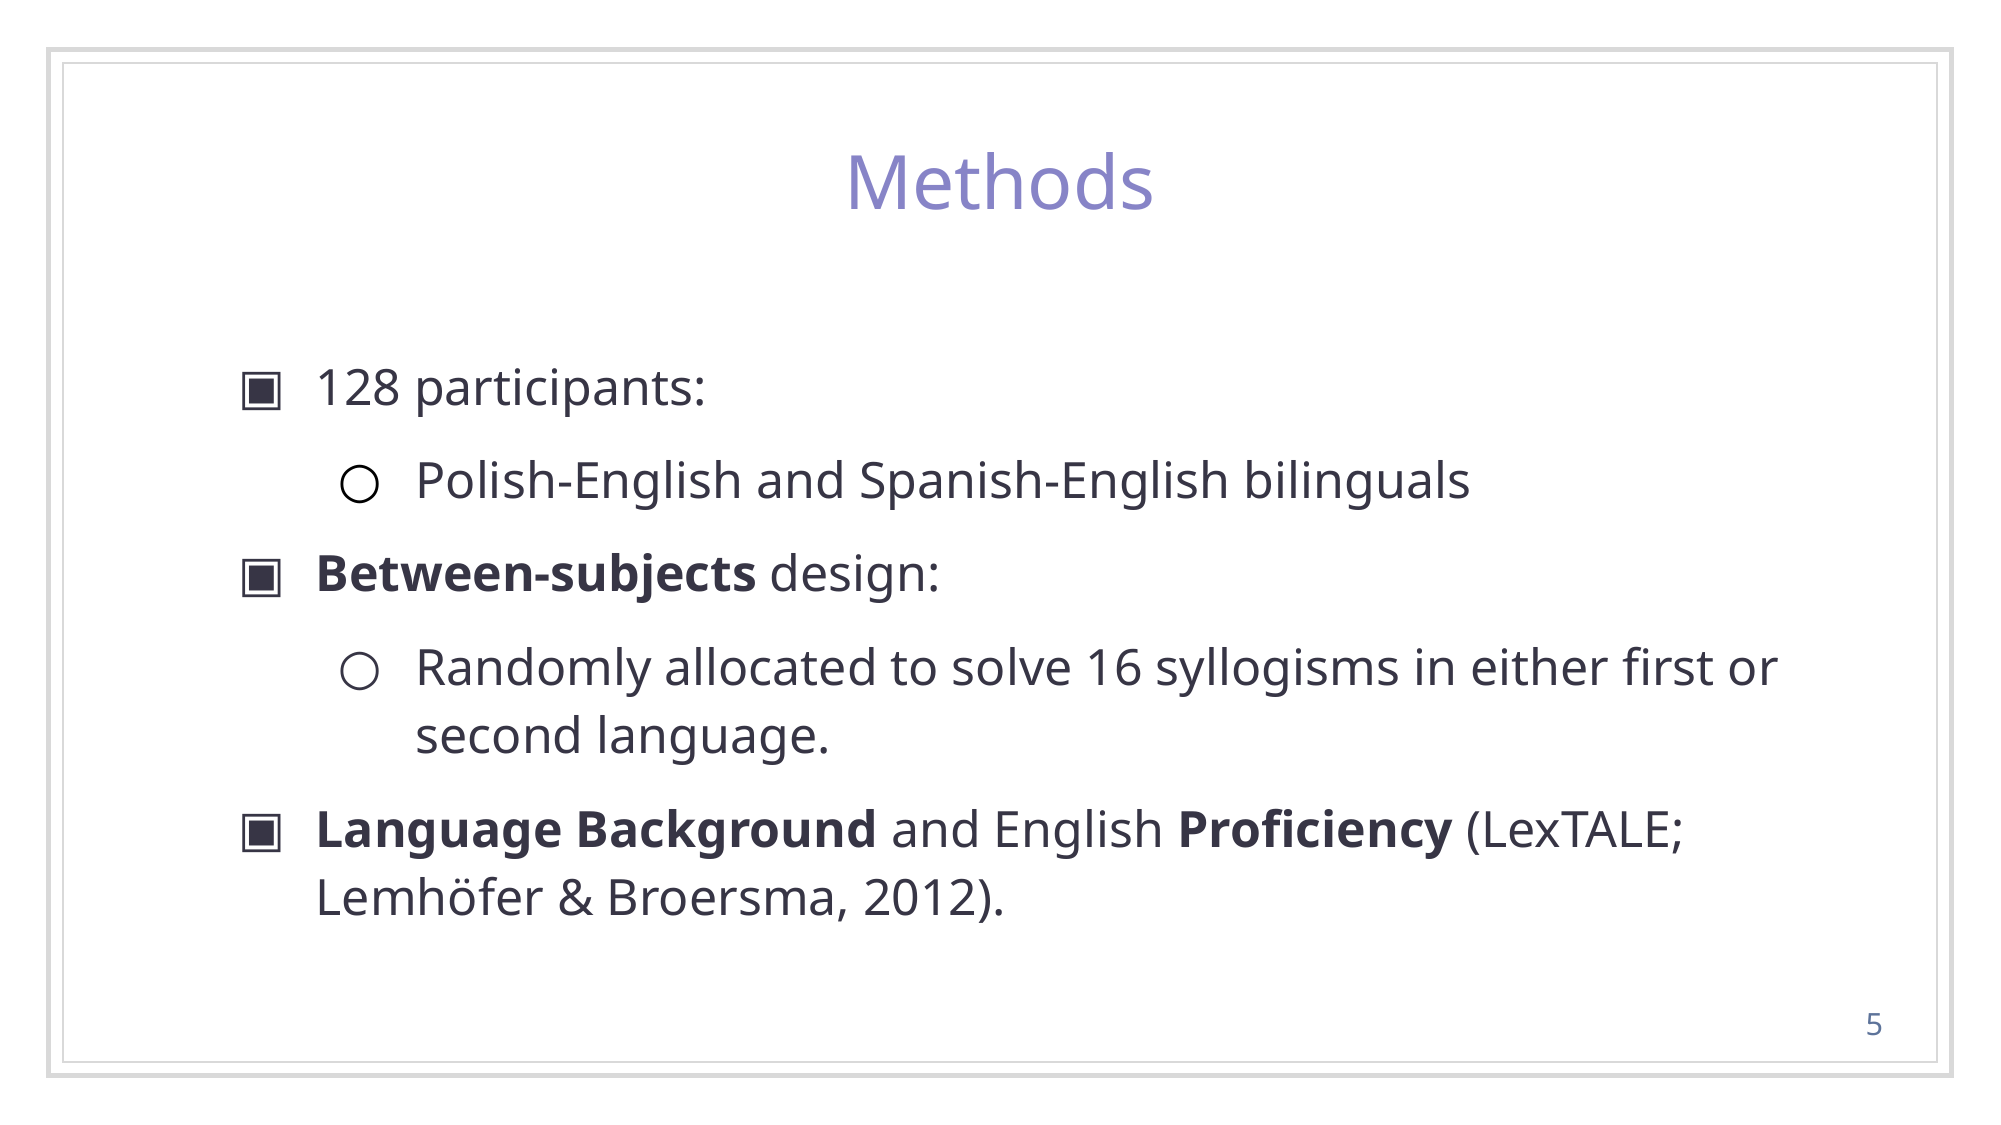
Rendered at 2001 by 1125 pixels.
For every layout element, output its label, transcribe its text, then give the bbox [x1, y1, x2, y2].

slide_number 5 [1814, 975, 1935, 1062]
list 128 participants: Polish-English and Spanish-English bilinguals Between-subjects design: Randomly allocated to solve 16 syllogisms in either first or second language. Language Background and English Proficiency (LexTALE; Lemhöfer & Broersma, 2012). [200, 300, 1800, 972]
text_box Methods [829, 127, 1171, 233]
